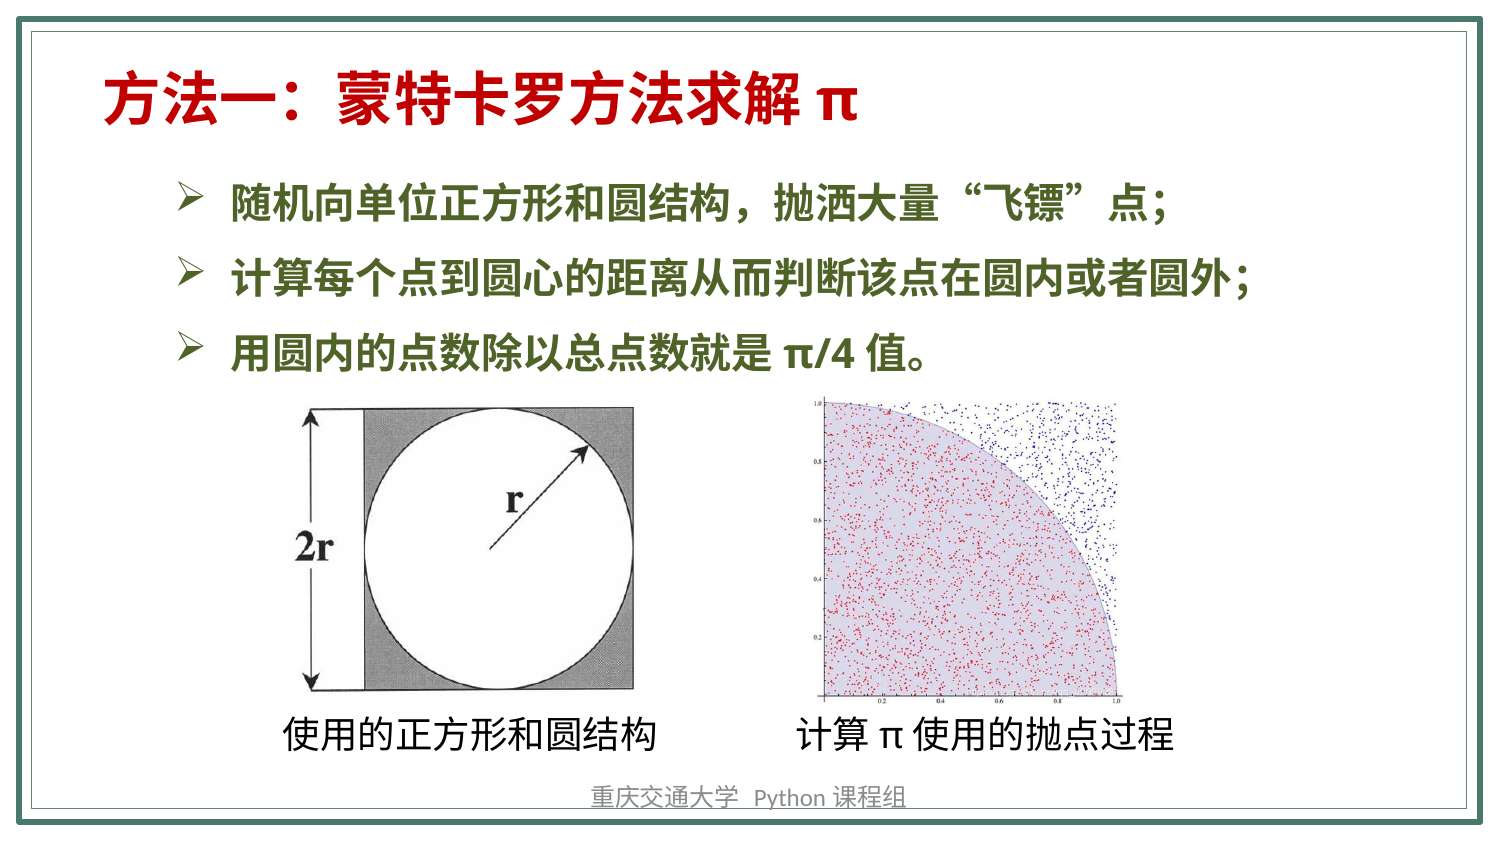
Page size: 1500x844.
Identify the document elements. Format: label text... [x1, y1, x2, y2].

text_box 使用的正方形和圆结构 [268, 703, 682, 764]
text_box 方法一：蒙特卡罗方法求解π [88, 55, 1247, 140]
picture [809, 396, 1124, 705]
text_box 随机向单位正方形和圆结构，抛洒大量“飞镖”点； 计算每个点到圆心的距离从而判断该点在圆内或者圆外； 用圆内的点数除以总点数就是π/4值。 [159, 144, 1294, 384]
text_box [17, 17, 1482, 824]
text_box [30, 29, 1468, 811]
text_box 计算π使用的抛点过程 [780, 703, 1199, 764]
footer 重庆交通大学 Python课程组 [511, 773, 987, 819]
picture [280, 398, 669, 706]
